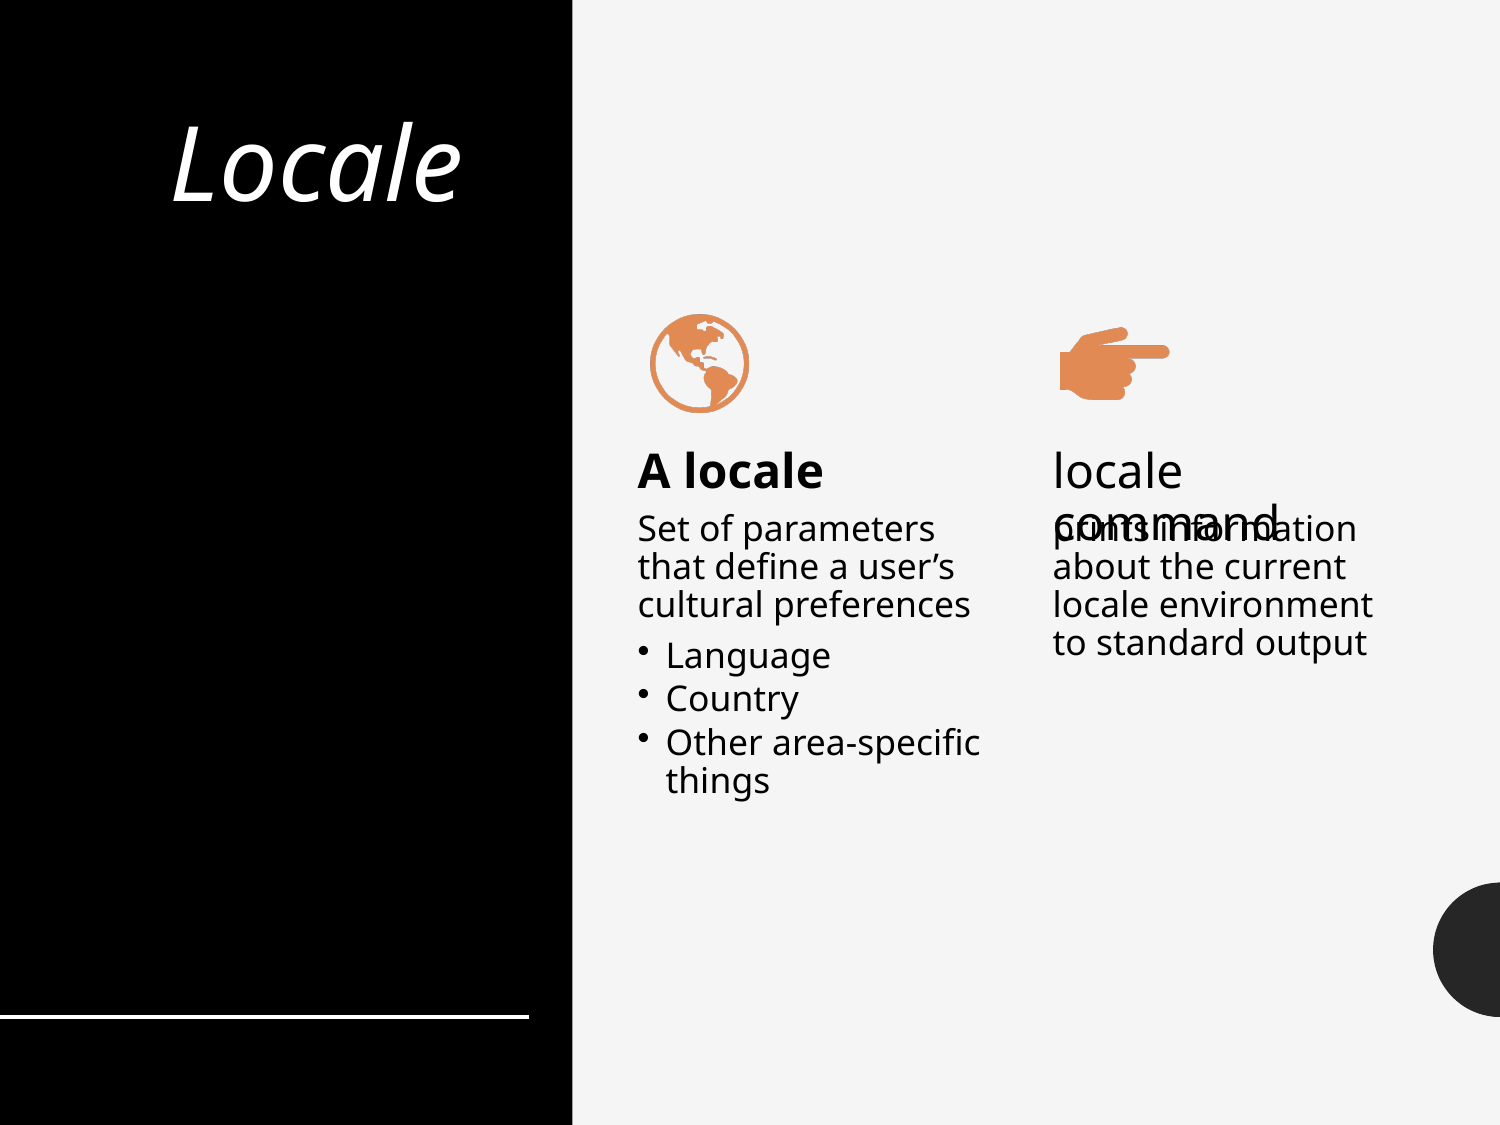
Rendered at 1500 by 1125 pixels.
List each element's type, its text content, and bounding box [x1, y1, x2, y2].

text_box [1449, 882, 1500, 1017]
text_box Locale [93, 91, 533, 905]
text_box [0, 0, 574, 1125]
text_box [637, 93, 1407, 1022]
